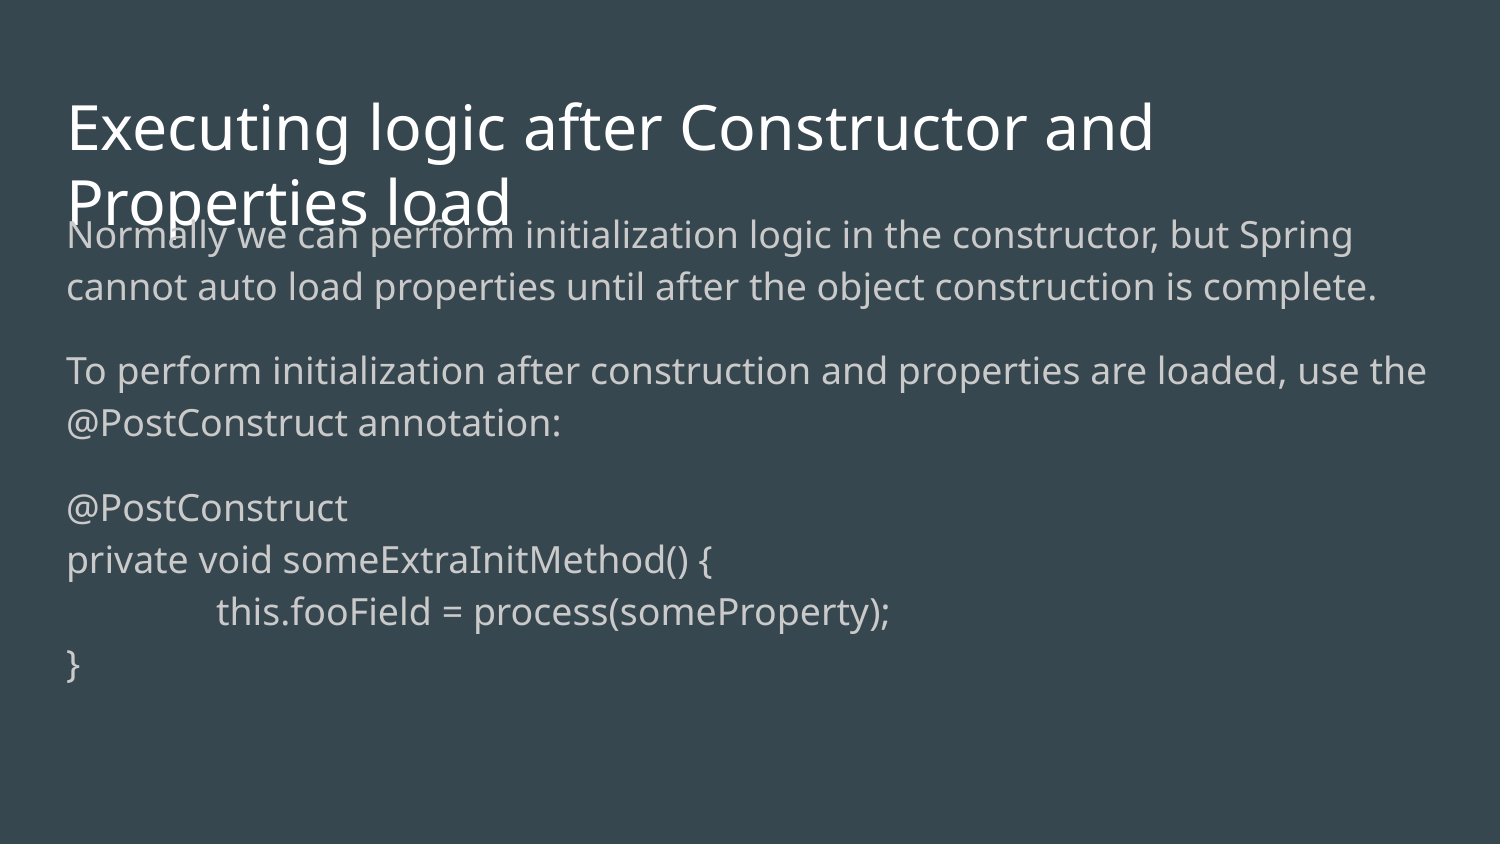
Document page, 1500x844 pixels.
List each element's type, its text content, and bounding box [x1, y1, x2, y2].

title Executing logic after Constructor and Properties load [51, 72, 1449, 167]
list Normally we can perform initialization logic in the constructor, but Spring cannot auto load properties until after the object construction is complete. To perform initialization after construction and properties are loaded, use the @PostConstruct annotation: @PostConstruct private void someExtraInitMethod() { this.fooField = process(someProperty); } [51, 189, 1449, 750]
